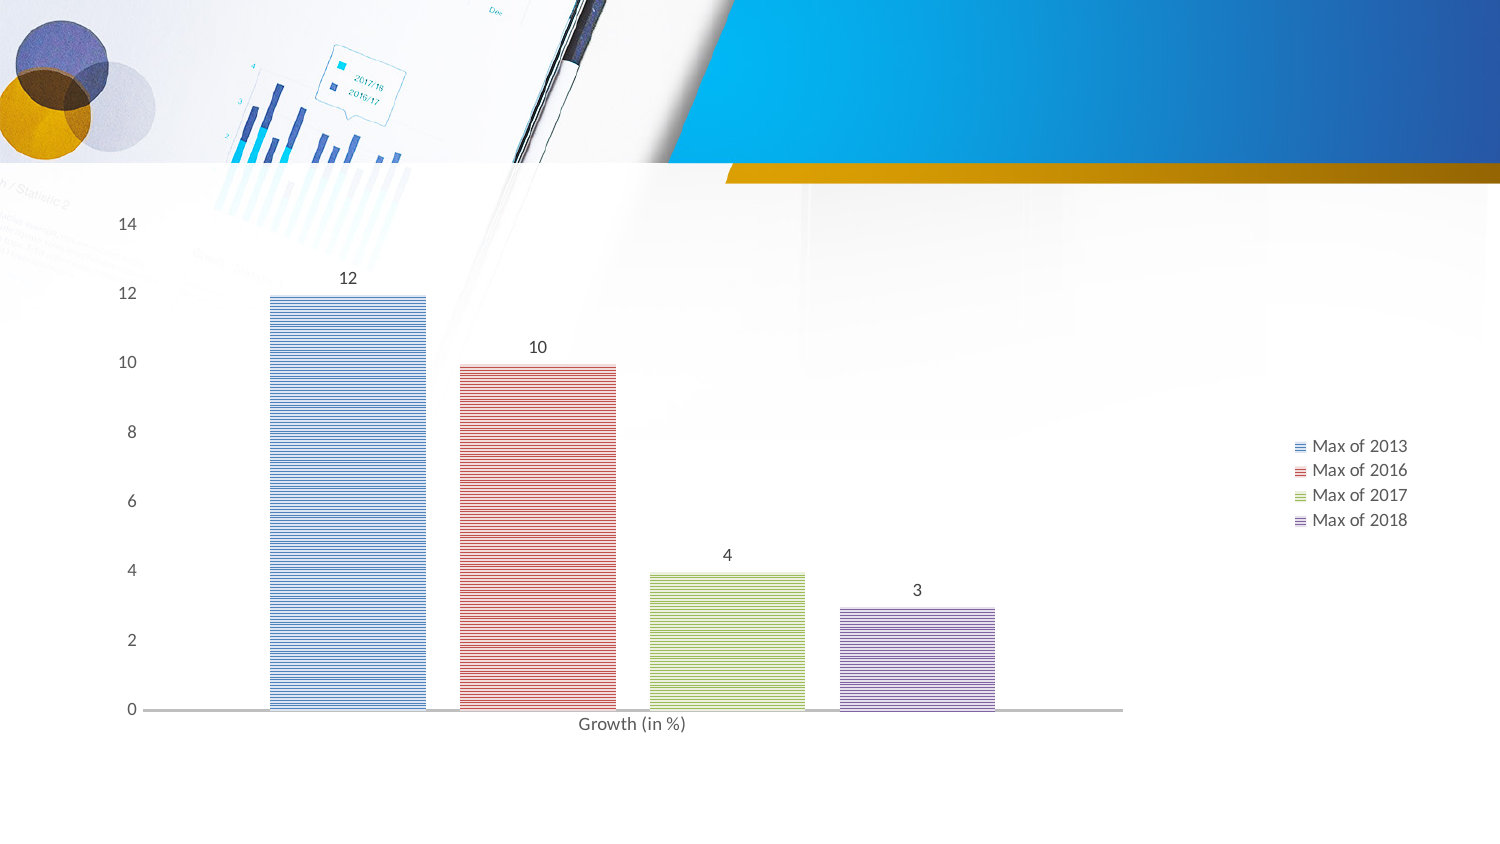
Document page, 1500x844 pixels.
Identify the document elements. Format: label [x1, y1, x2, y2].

chart [73, 196, 1427, 773]
picture [0, 0, 1500, 844]
